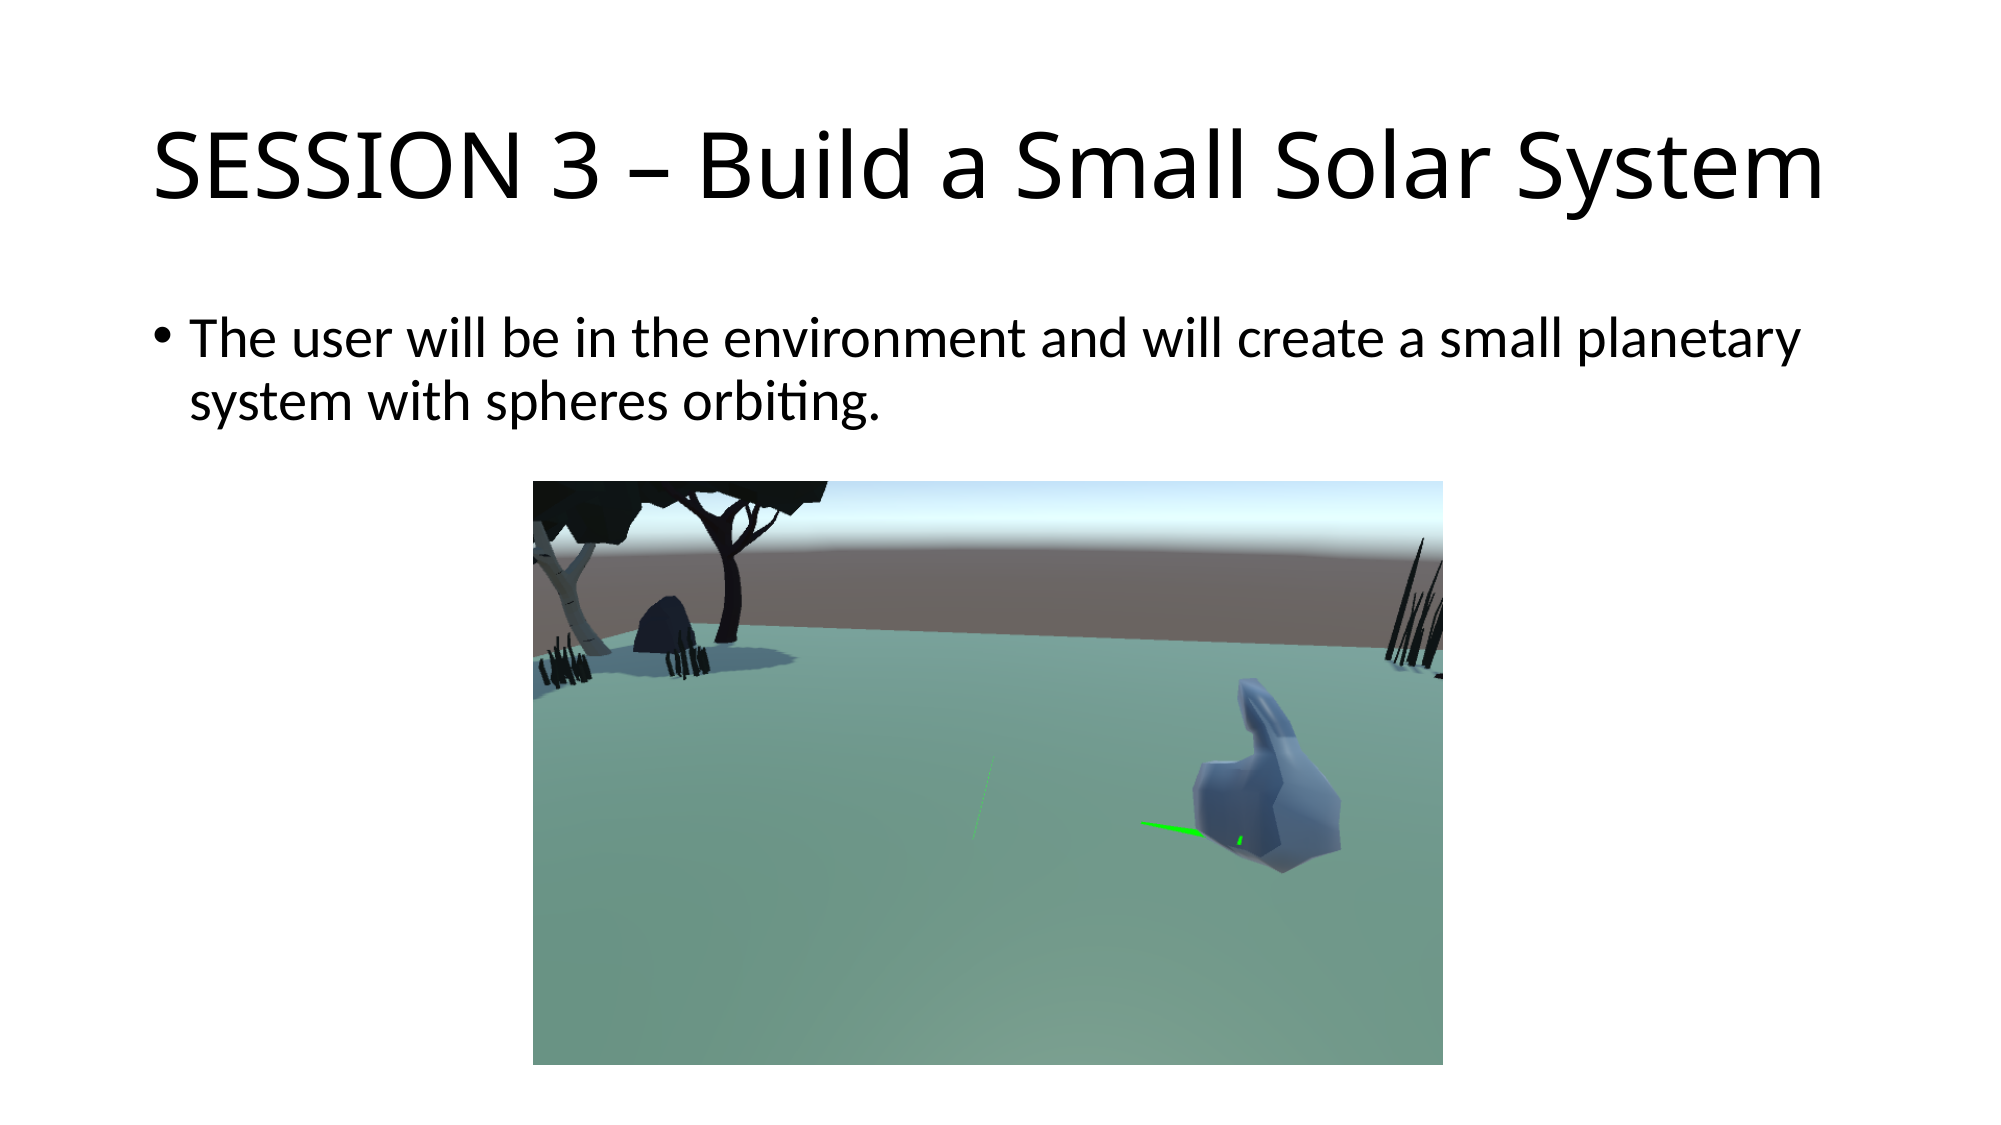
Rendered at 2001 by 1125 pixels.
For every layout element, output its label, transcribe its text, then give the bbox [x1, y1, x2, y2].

picture [533, 481, 1443, 1065]
list The user will be in the environment and will create a small planetary system with spheres orbiting. [137, 299, 1863, 1014]
title SESSION 3 – Build a Small Solar System [137, 59, 1863, 278]
